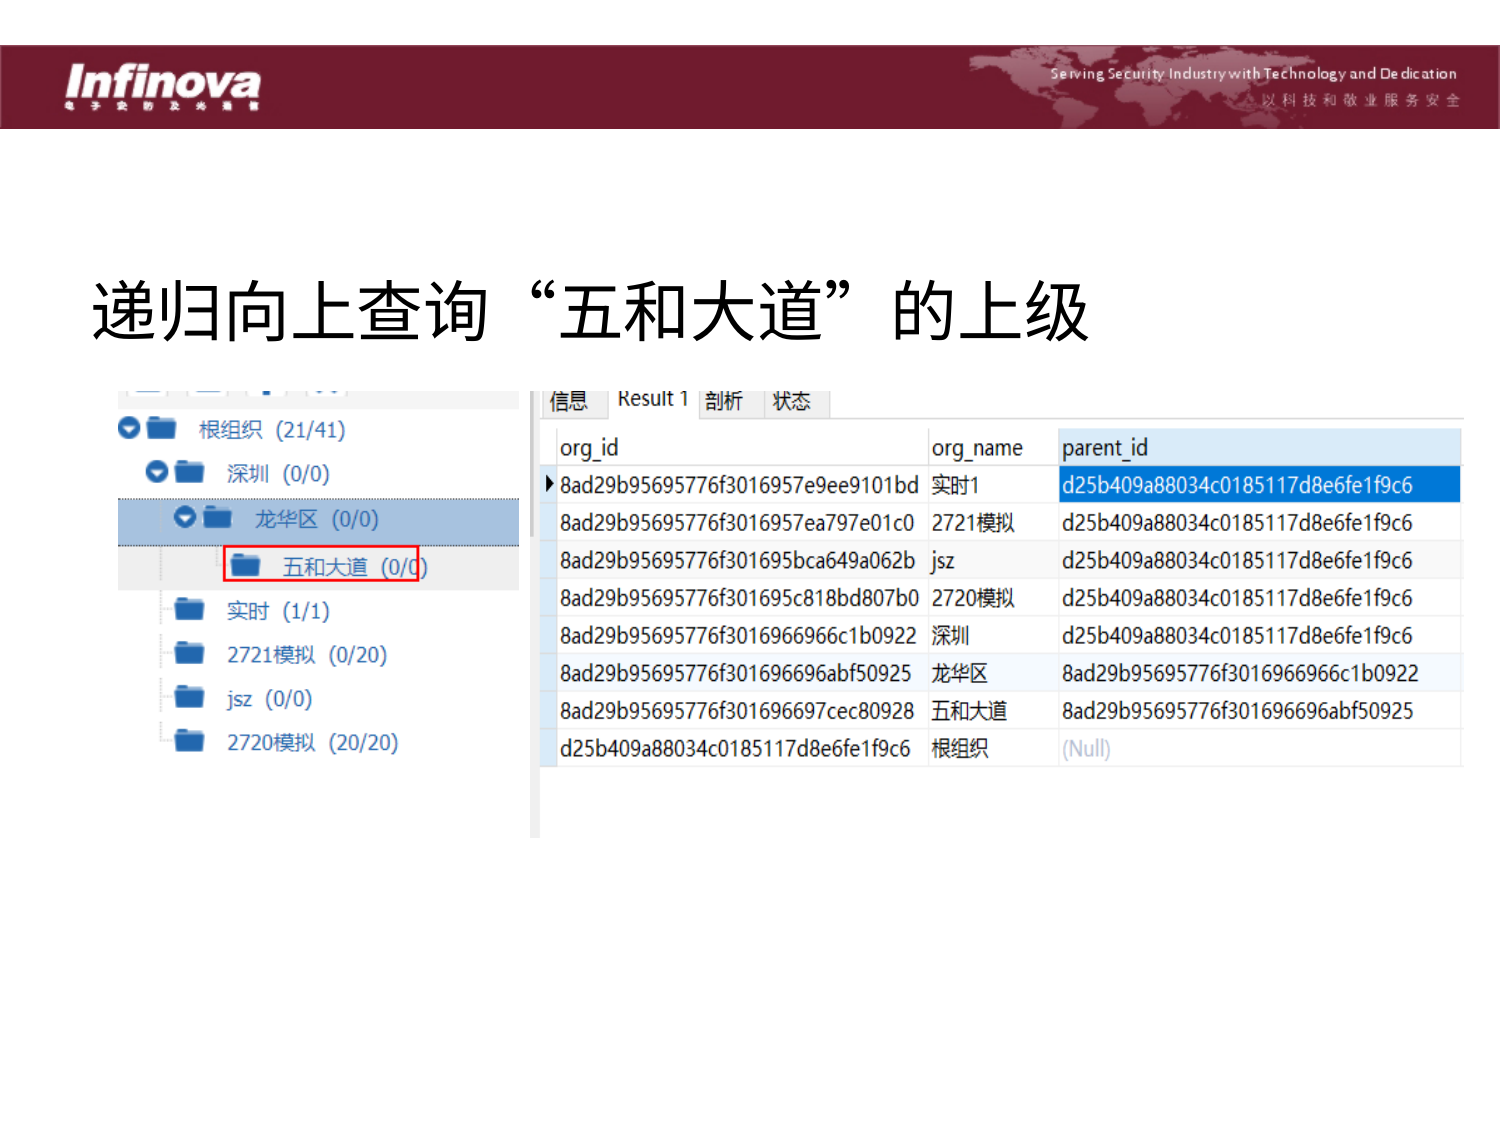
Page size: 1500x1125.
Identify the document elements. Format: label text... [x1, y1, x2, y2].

picture [117, 391, 519, 839]
list 递归向上查询“五和大道”的上级 [74, 262, 1426, 1006]
picture [530, 391, 1464, 839]
picture [0, 45, 1500, 129]
